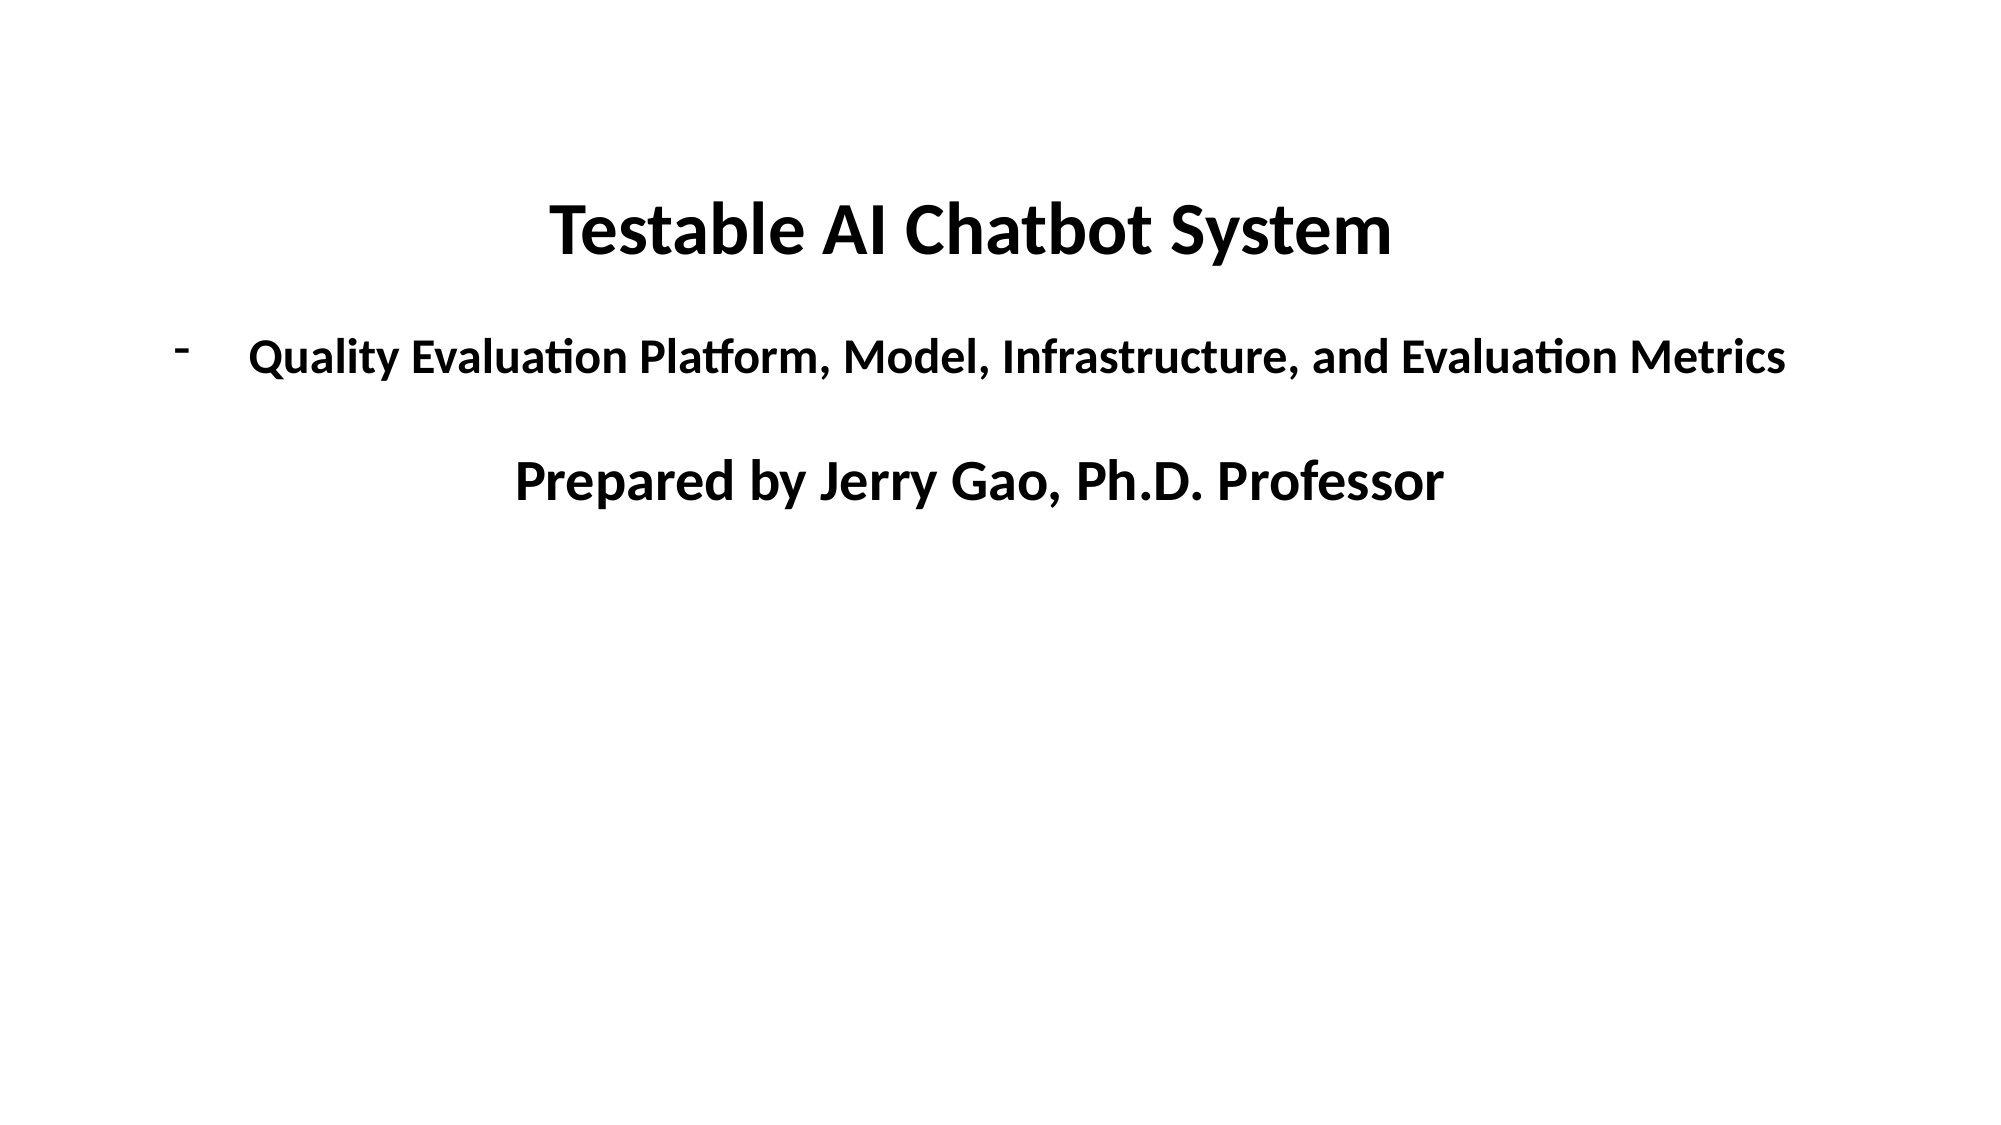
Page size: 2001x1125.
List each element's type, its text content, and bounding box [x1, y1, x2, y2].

text_box Testable AI Chatbot System Quality Evaluation Platform, Model, Infrastructure, and Evaluation Metrics Prepared by Jerry Gao, Ph.D. Professor [49, 136, 1912, 520]
